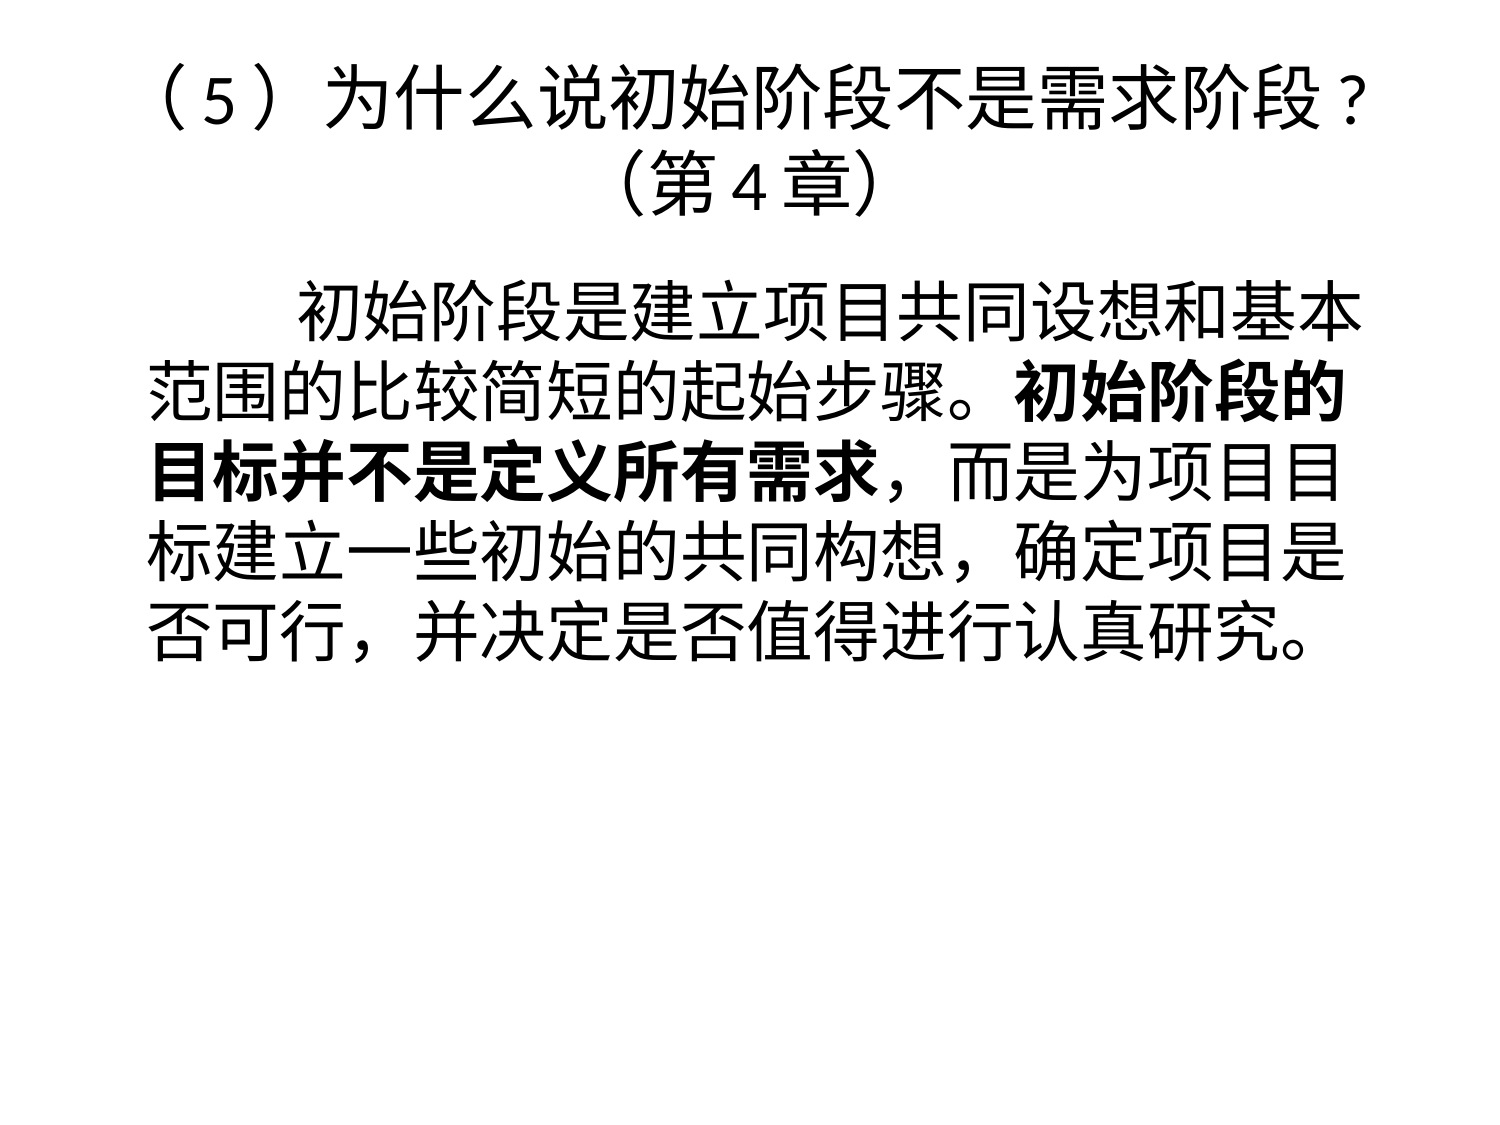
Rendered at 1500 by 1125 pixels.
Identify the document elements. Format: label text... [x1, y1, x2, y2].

list 初始阶段是建立项目共同设想和基本范围的比较简短的起始步骤。初始阶段的目标并不是定义所有需求，而是为项目目标建立一些初始的共同构想，确定项目是否可行，并决定是否值得进行认真研究。 [75, 262, 1425, 1005]
title （5）为什么说初始阶段不是需求阶段?（第4章） [75, 45, 1425, 233]
